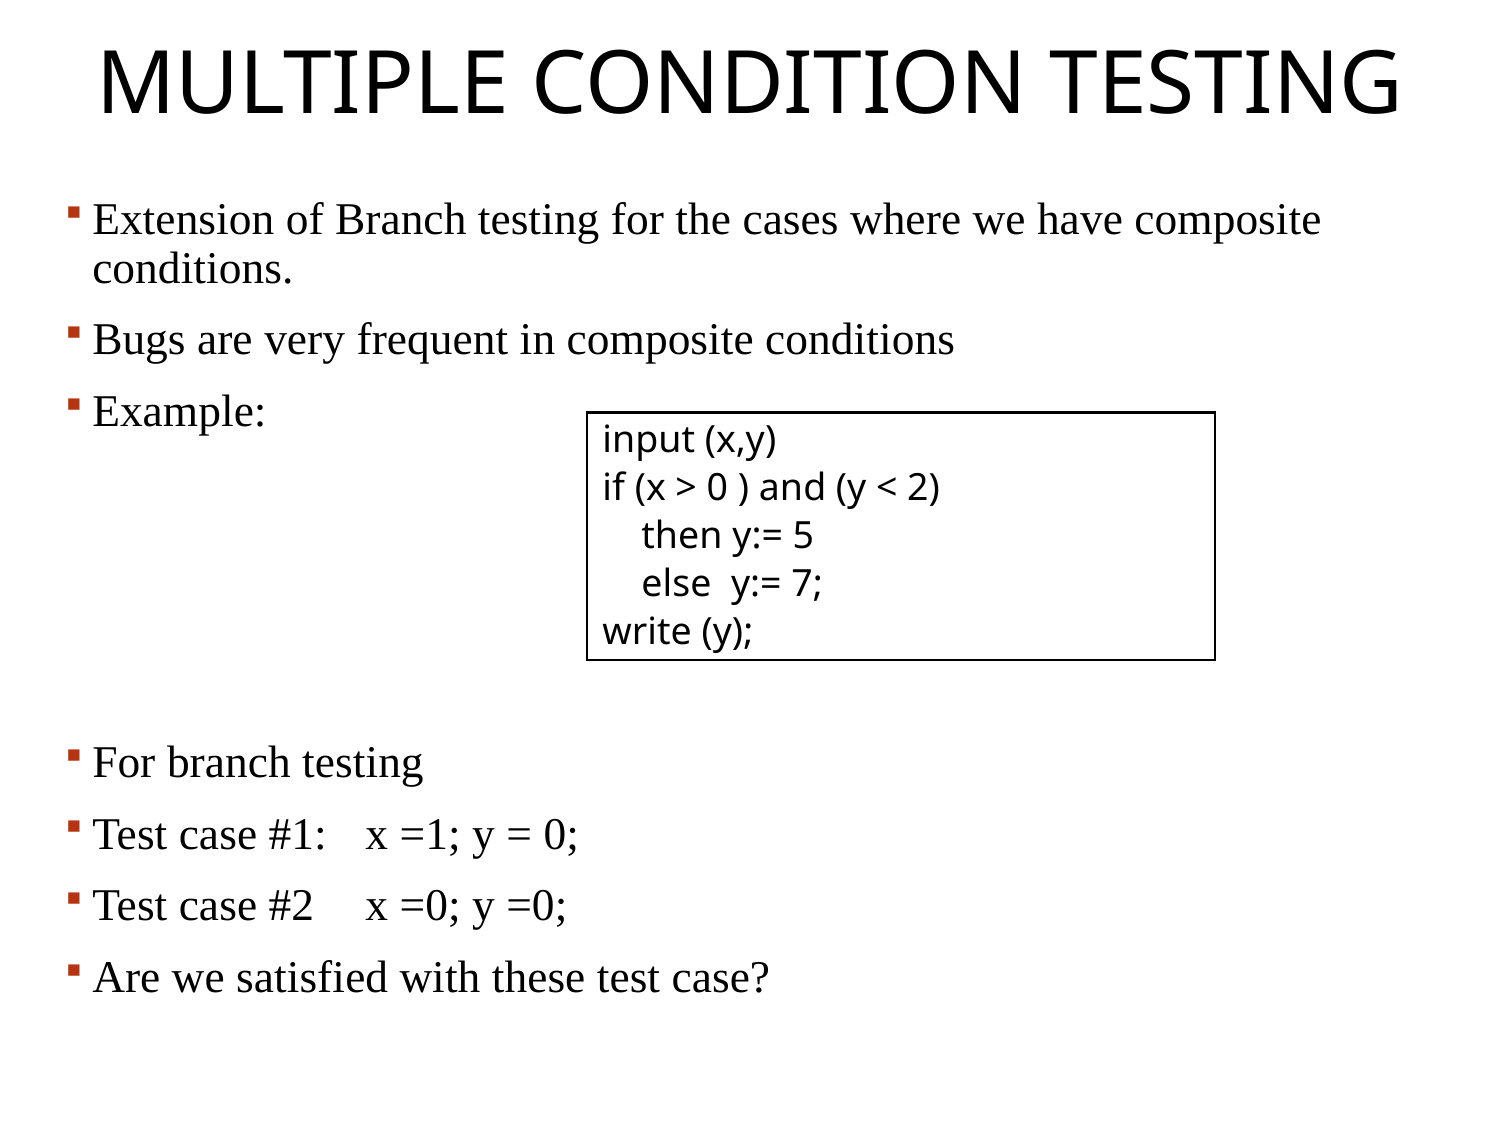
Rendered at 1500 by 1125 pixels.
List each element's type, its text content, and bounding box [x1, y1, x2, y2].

list Extension of Branch testing for the cases where we have composite conditions. Bugs are very frequent in composite conditions Example: For branch testing Test case #1: x =1; y = 0; Test case #2 x =0; y =0; Are we satisfied with these test case? [50, 187, 1471, 1013]
text_box input (x,y) if (x > 0 ) and (y < 2) then y:= 5 else y:= 7; write (y); [587, 412, 1216, 660]
title Multiple condition testing [0, 0, 1500, 171]
